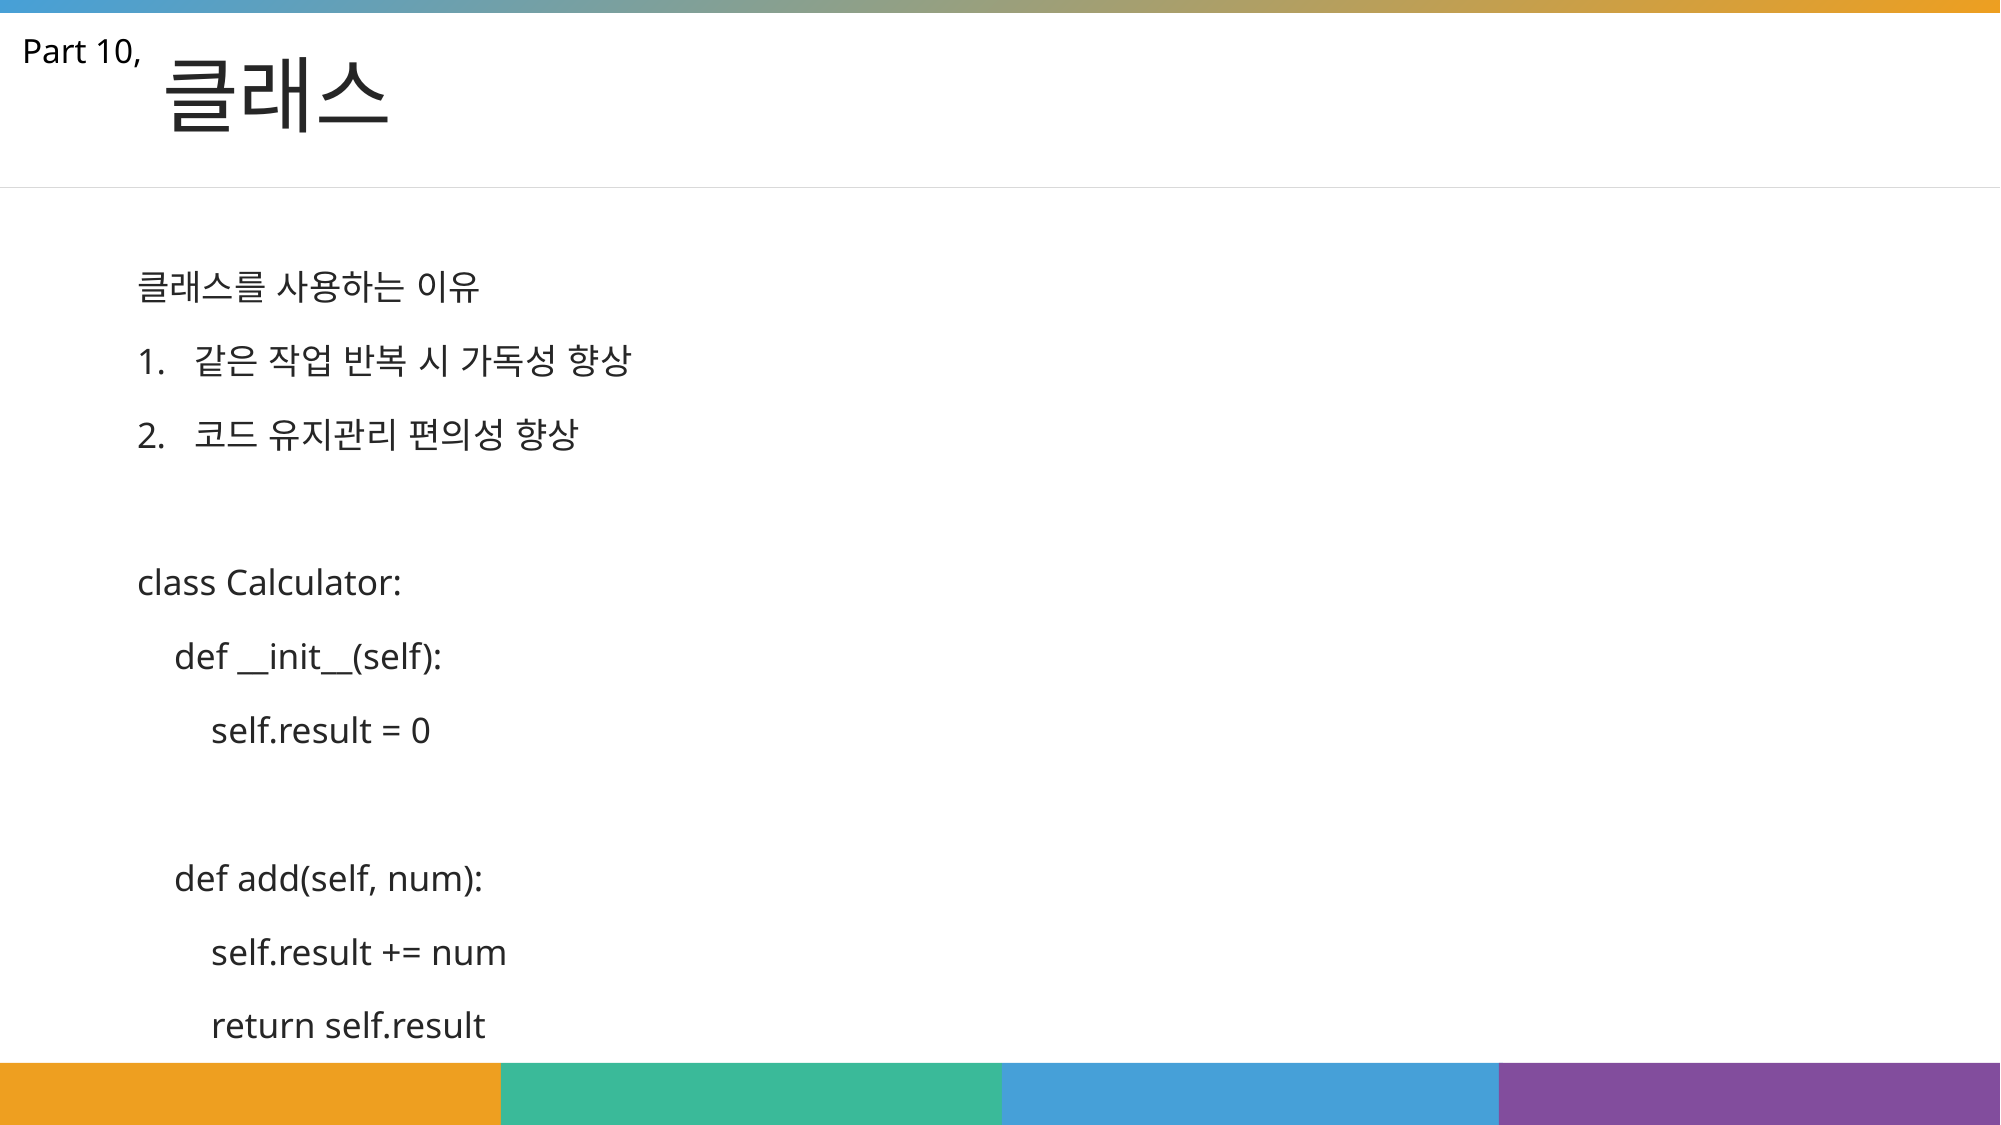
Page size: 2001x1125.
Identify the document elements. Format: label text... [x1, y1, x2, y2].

title 클래스 [147, 20, 1853, 179]
list 클래스를 사용하는 이유 같은 작업 반복 시 가독성 향상 코드 유지관리 편의성 향상 class Calculator: def __init__(self): self.result = 0 def add(self, num): self.result += num return self.result [122, 253, 1928, 1059]
text_box Part 10, [7, 22, 147, 78]
text_box [0, 0, 2000, 13]
